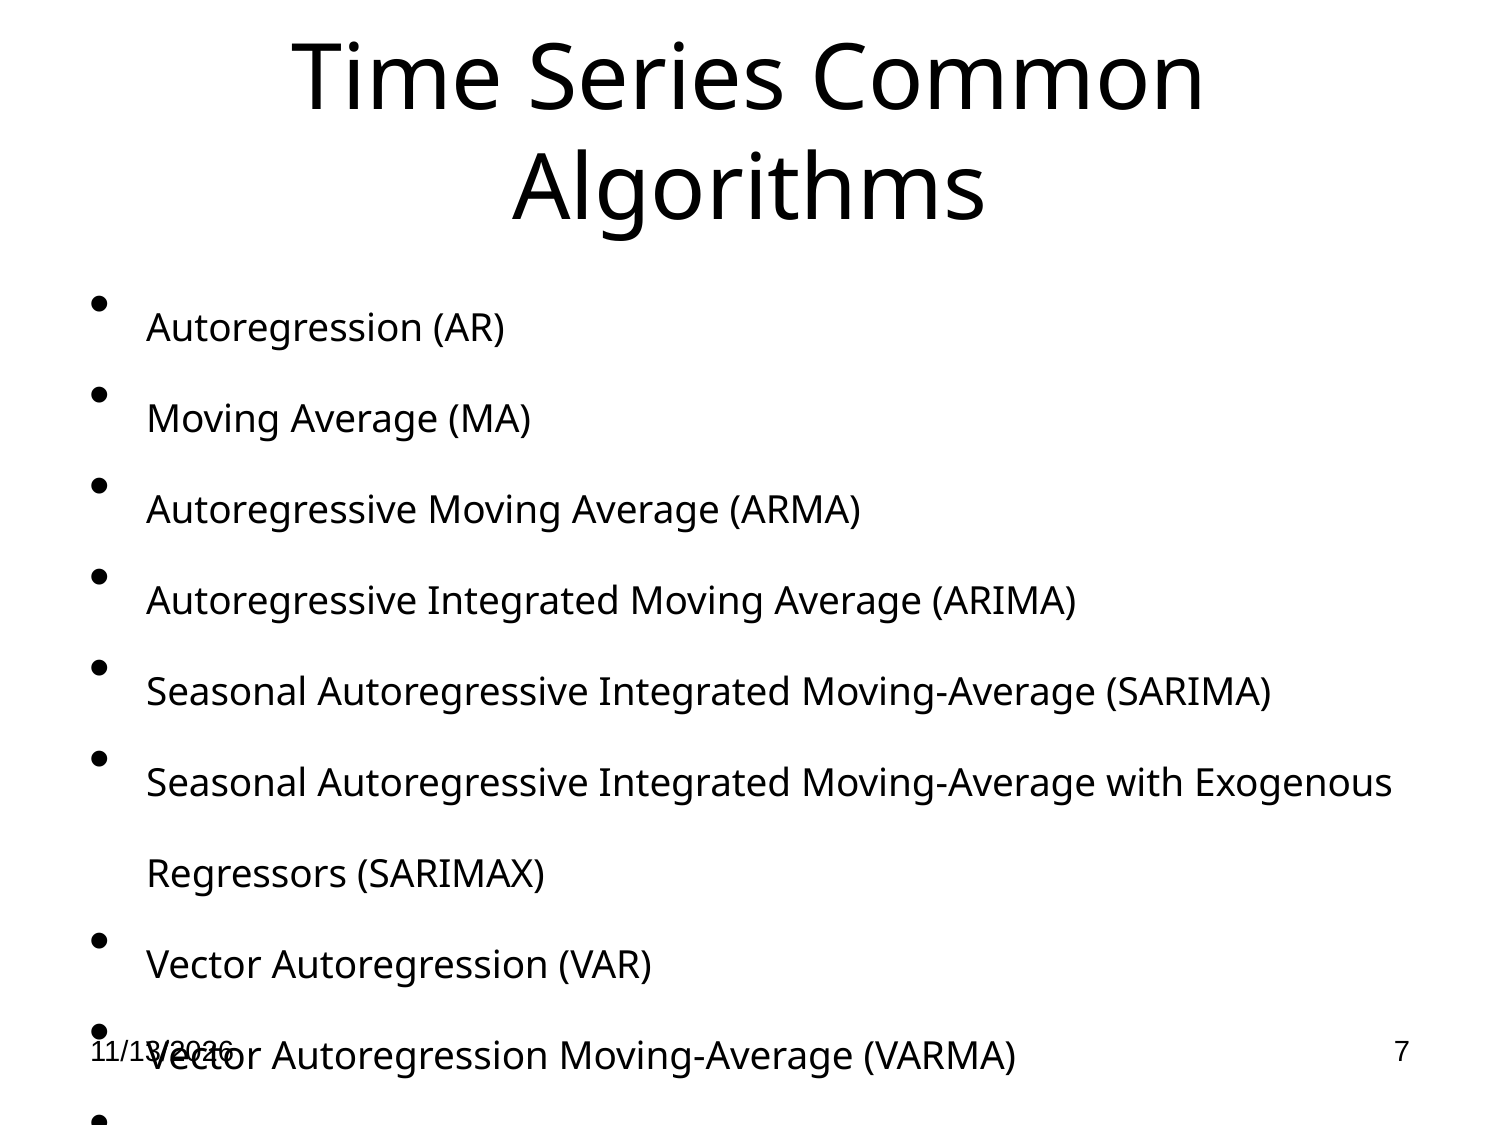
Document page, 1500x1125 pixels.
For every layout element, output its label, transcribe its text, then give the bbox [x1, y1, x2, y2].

text_box Autoregression (AR) Moving Average (MA) Autoregressive Moving Average (ARMA) Autoregressive Integrated Moving Average (ARIMA) Seasonal Autoregressive Integrated Moving-Average (SARIMA) Seasonal Autoregressive Integrated Moving-Average with Exogenous Regressors (SARIMAX) Vector Autoregression (VAR) Vector Autoregression Moving-Average (VARMA) Vector Autoregression Moving-Average with Exogenous Regressors (VARMAX) Simple Exponential Smoothing (SES) Holt Winter’s Exponential Smoothing (HWES) [74, 250, 1444, 1125]
title Time Series Common Algorithms [75, 33, 1425, 222]
